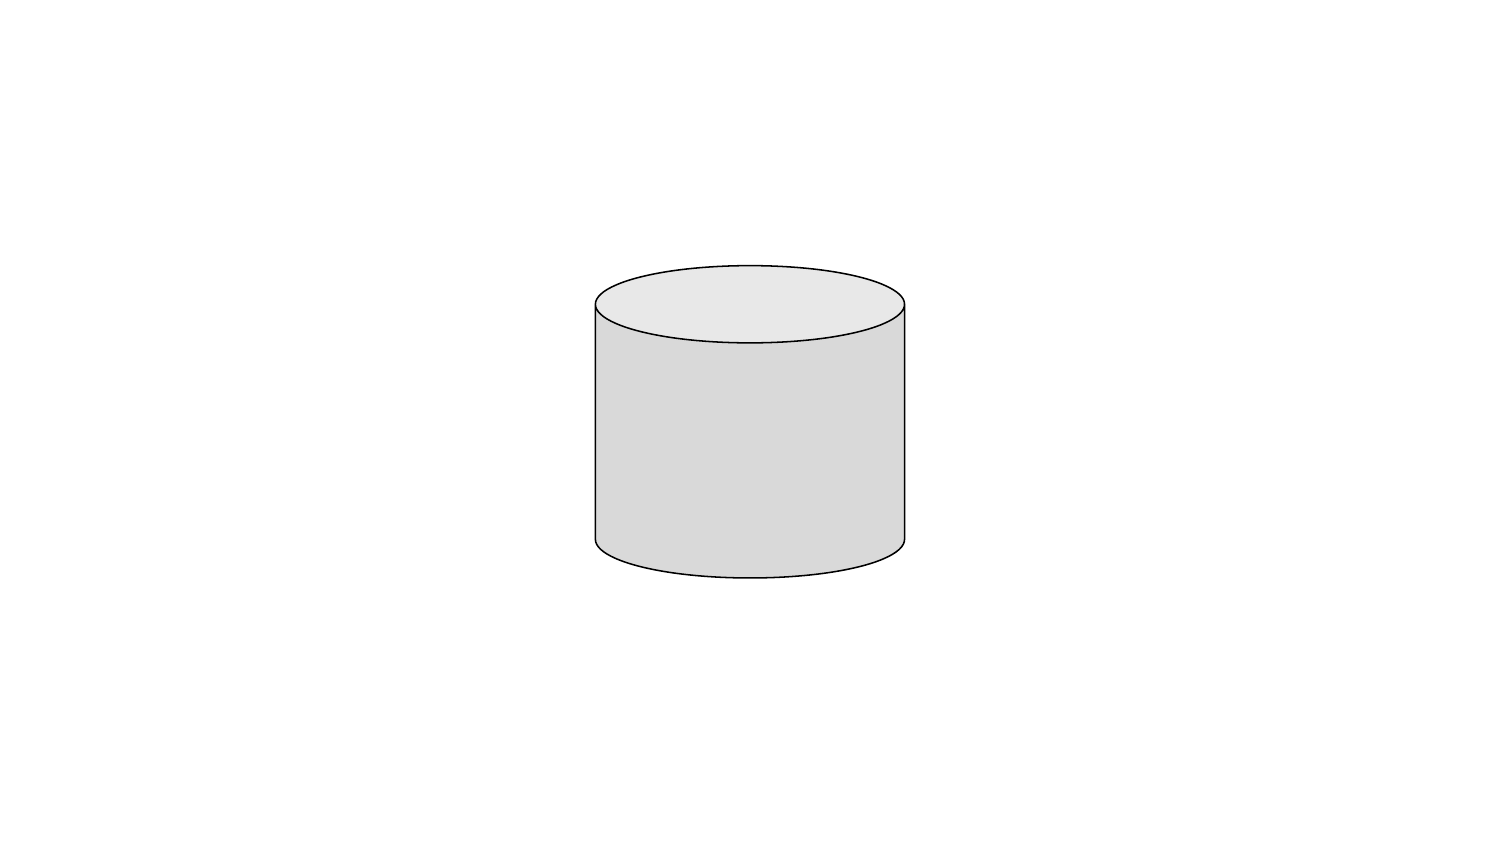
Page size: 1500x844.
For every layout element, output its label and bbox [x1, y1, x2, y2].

text_box [595, 265, 905, 578]
